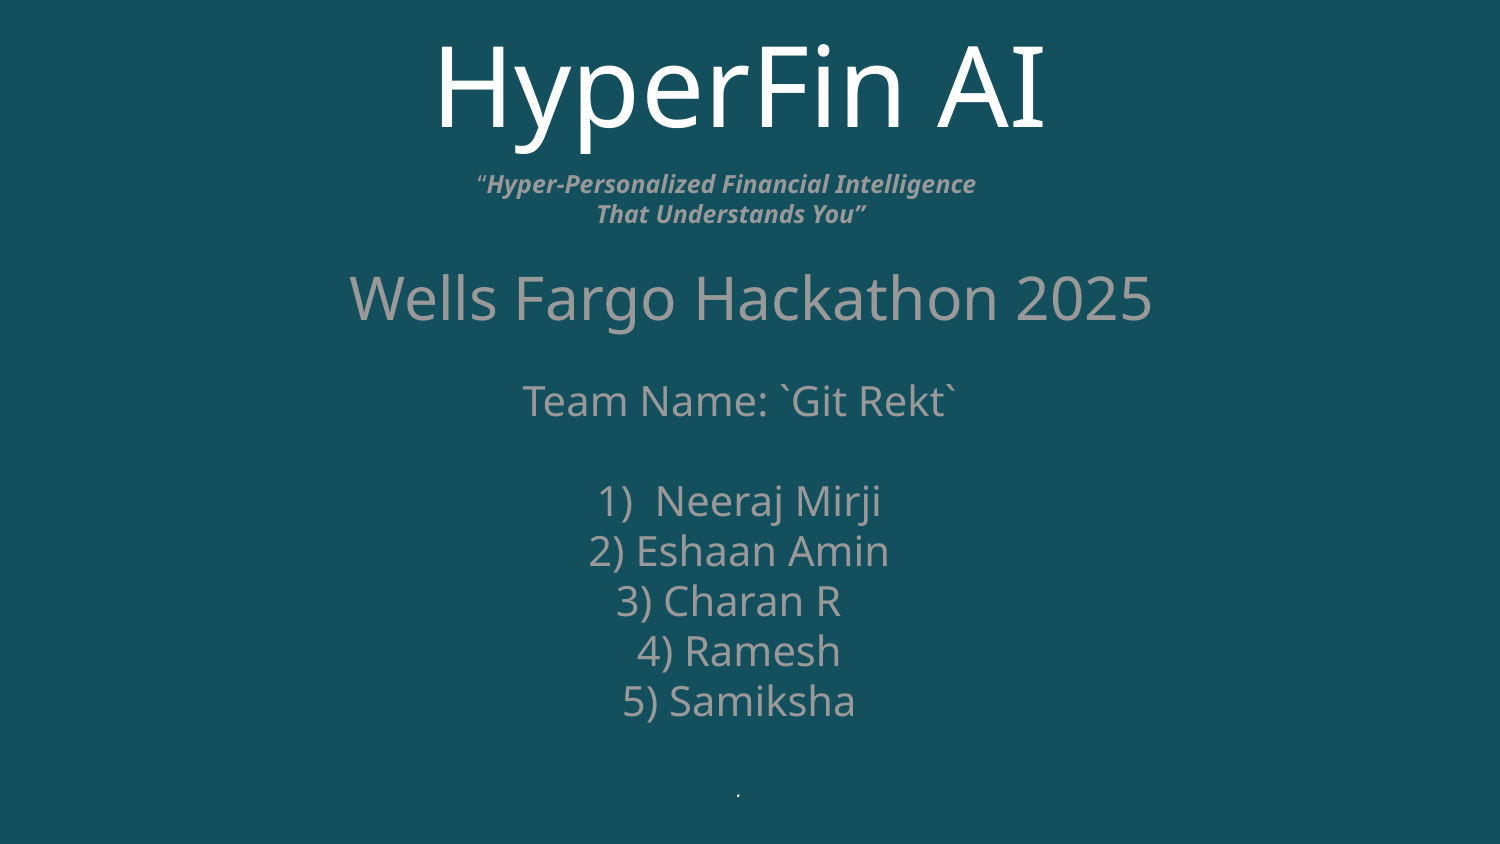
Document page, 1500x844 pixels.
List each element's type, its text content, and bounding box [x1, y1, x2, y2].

subtitle Wells Fargo Hackathon 2025 [120, 245, 1384, 359]
subtitle “Hyper-Personalized Financial Intelligence That Understands You” [202, 153, 1259, 229]
subtitle Team Name: `Git Rekt` 1) Neeraj Mirji 2) Eshaan Amin 3) Charan R 4) Ramesh 5) Samiksha . [95, 359, 1384, 771]
title HyperFin AI [306, 0, 1173, 129]
